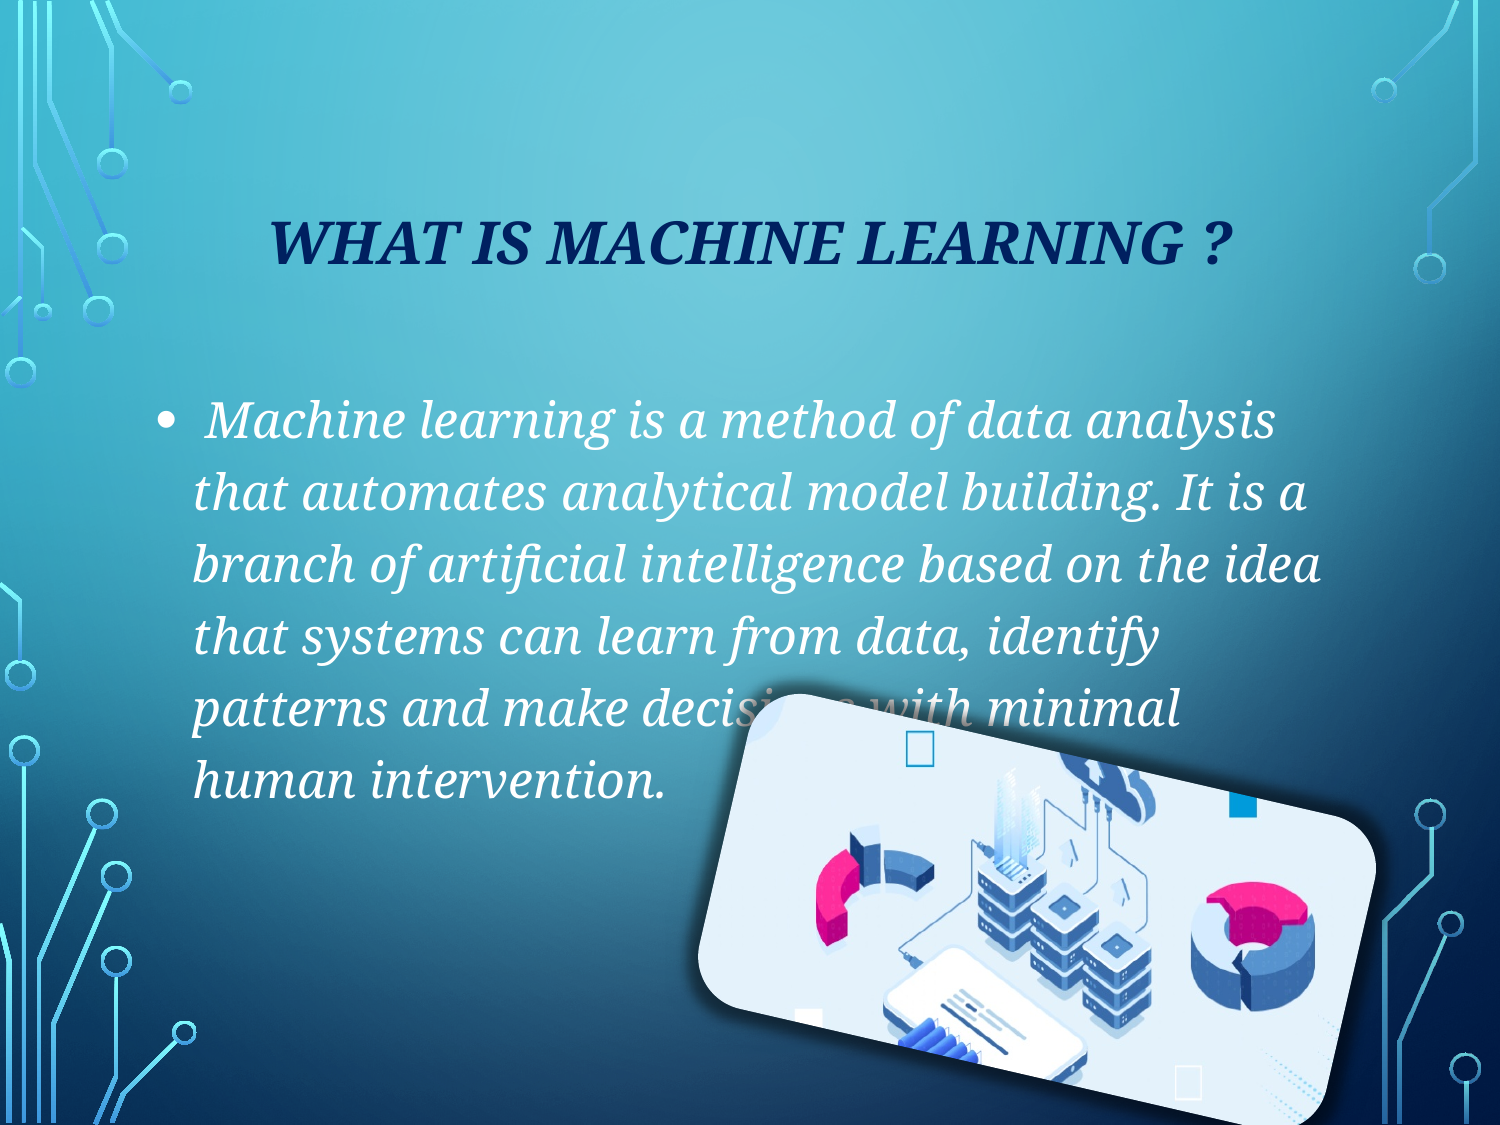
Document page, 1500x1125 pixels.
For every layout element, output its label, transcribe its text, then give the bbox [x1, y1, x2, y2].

list Machine learning is a method of data analysis that automates analytical model building. It is a branch of artificial intelligence based on the idea that systems can learn from data, identify patterns and make decisions with minimal human intervention. [140, 369, 1360, 950]
title What is Machine Learning ? [140, 186, 1360, 305]
picture [698, 693, 1376, 1125]
